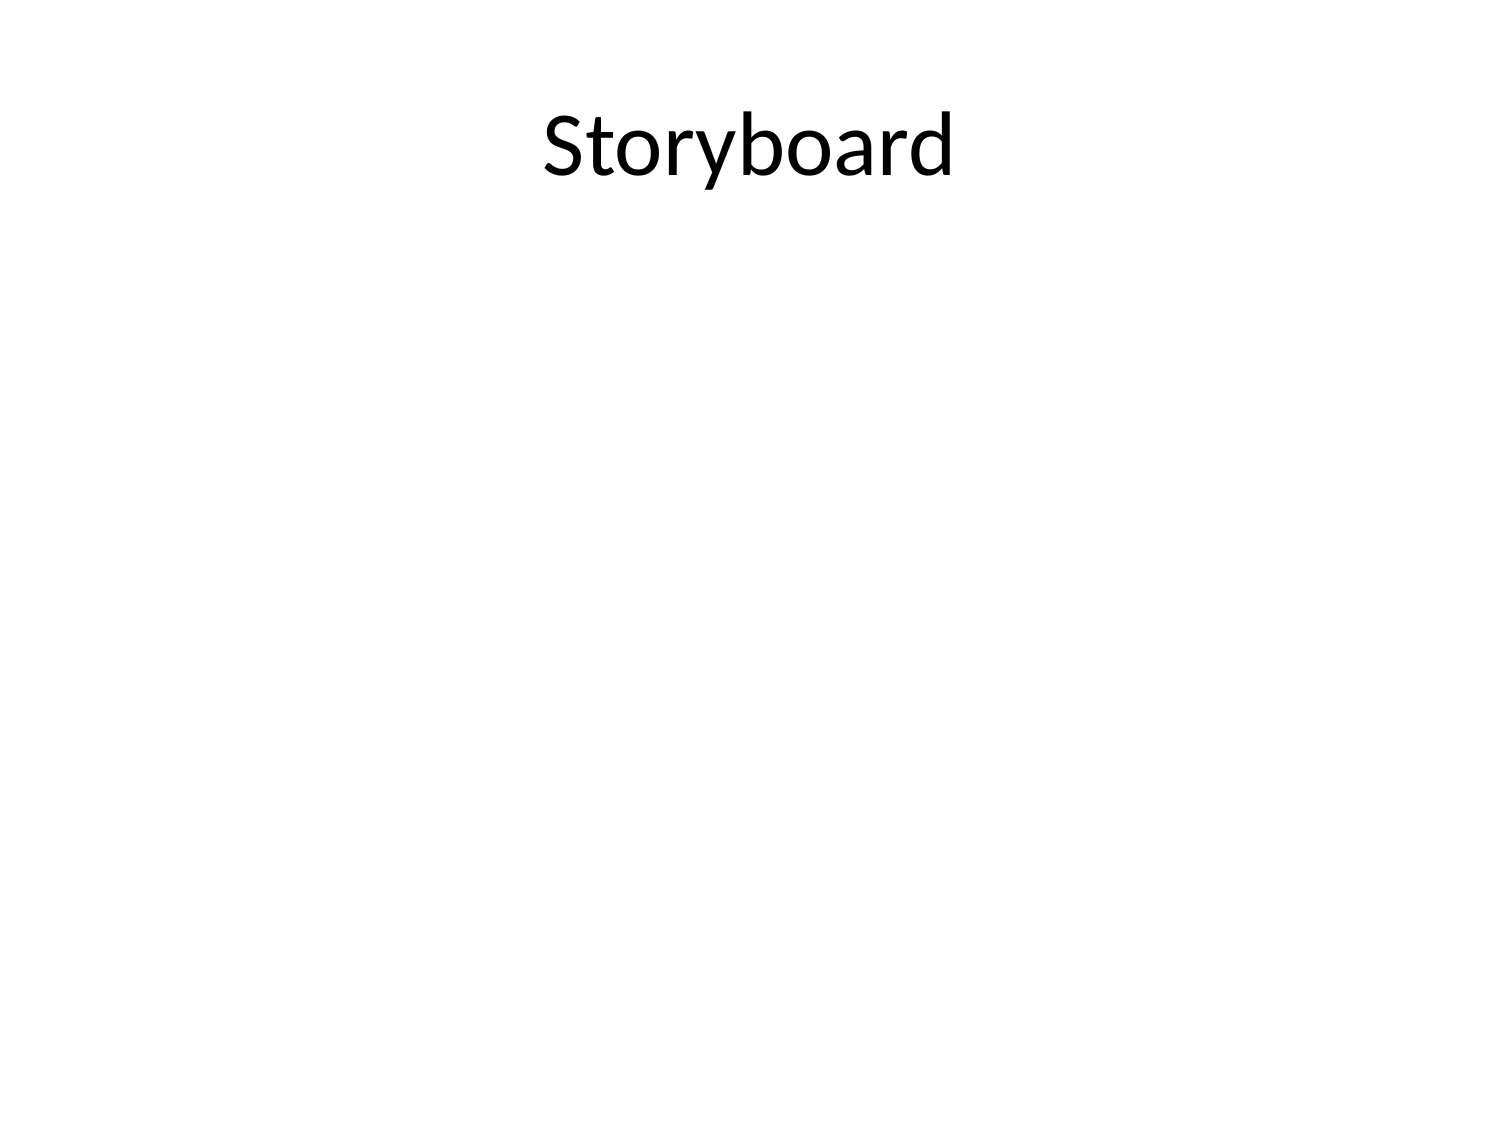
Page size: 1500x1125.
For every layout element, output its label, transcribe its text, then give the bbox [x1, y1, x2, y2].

title Storyboard [75, 45, 1425, 233]
